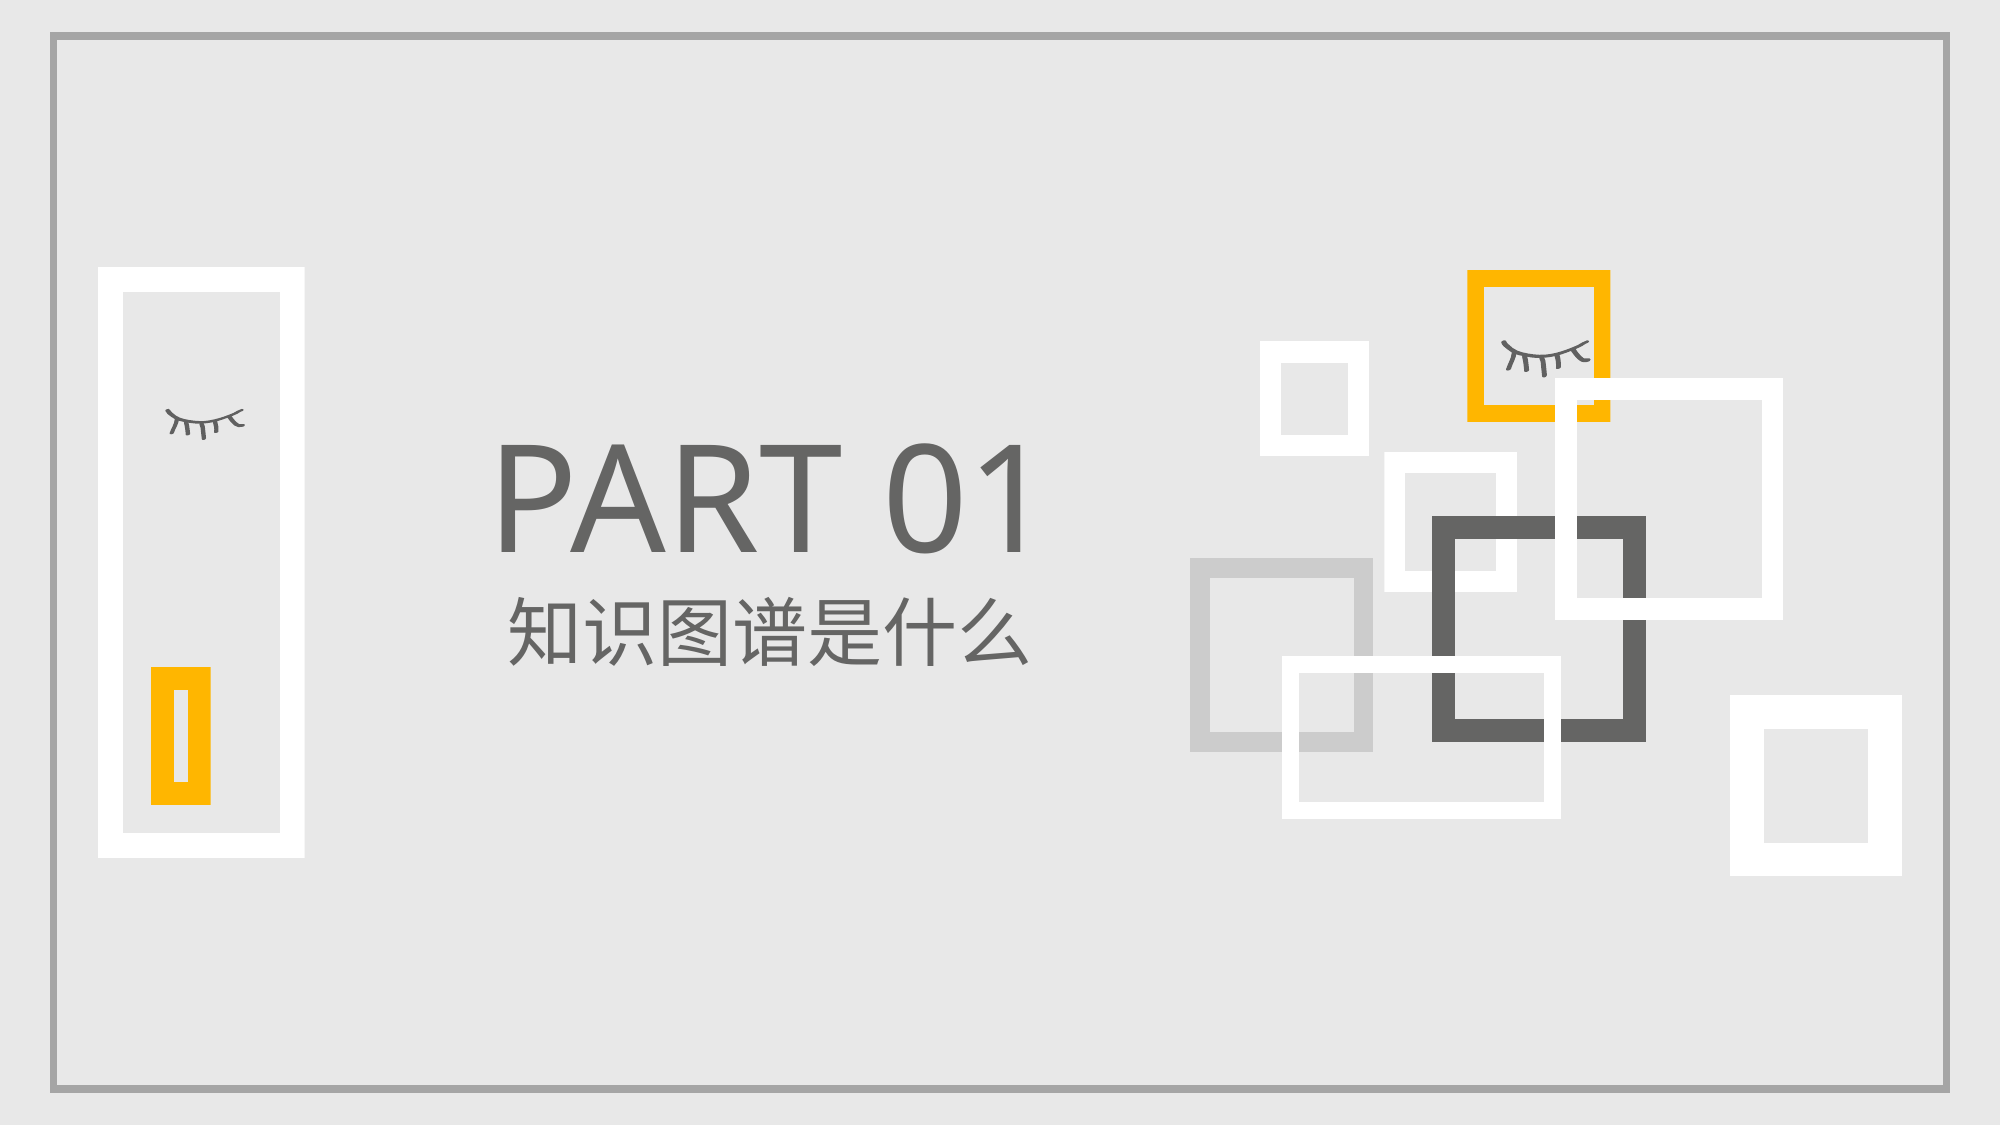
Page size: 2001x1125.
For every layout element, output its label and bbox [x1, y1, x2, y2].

text_box [1190, 269, 1902, 878]
text_box [425, 395, 1116, 684]
picture [49, 29, 1951, 1096]
text_box [98, 267, 305, 858]
